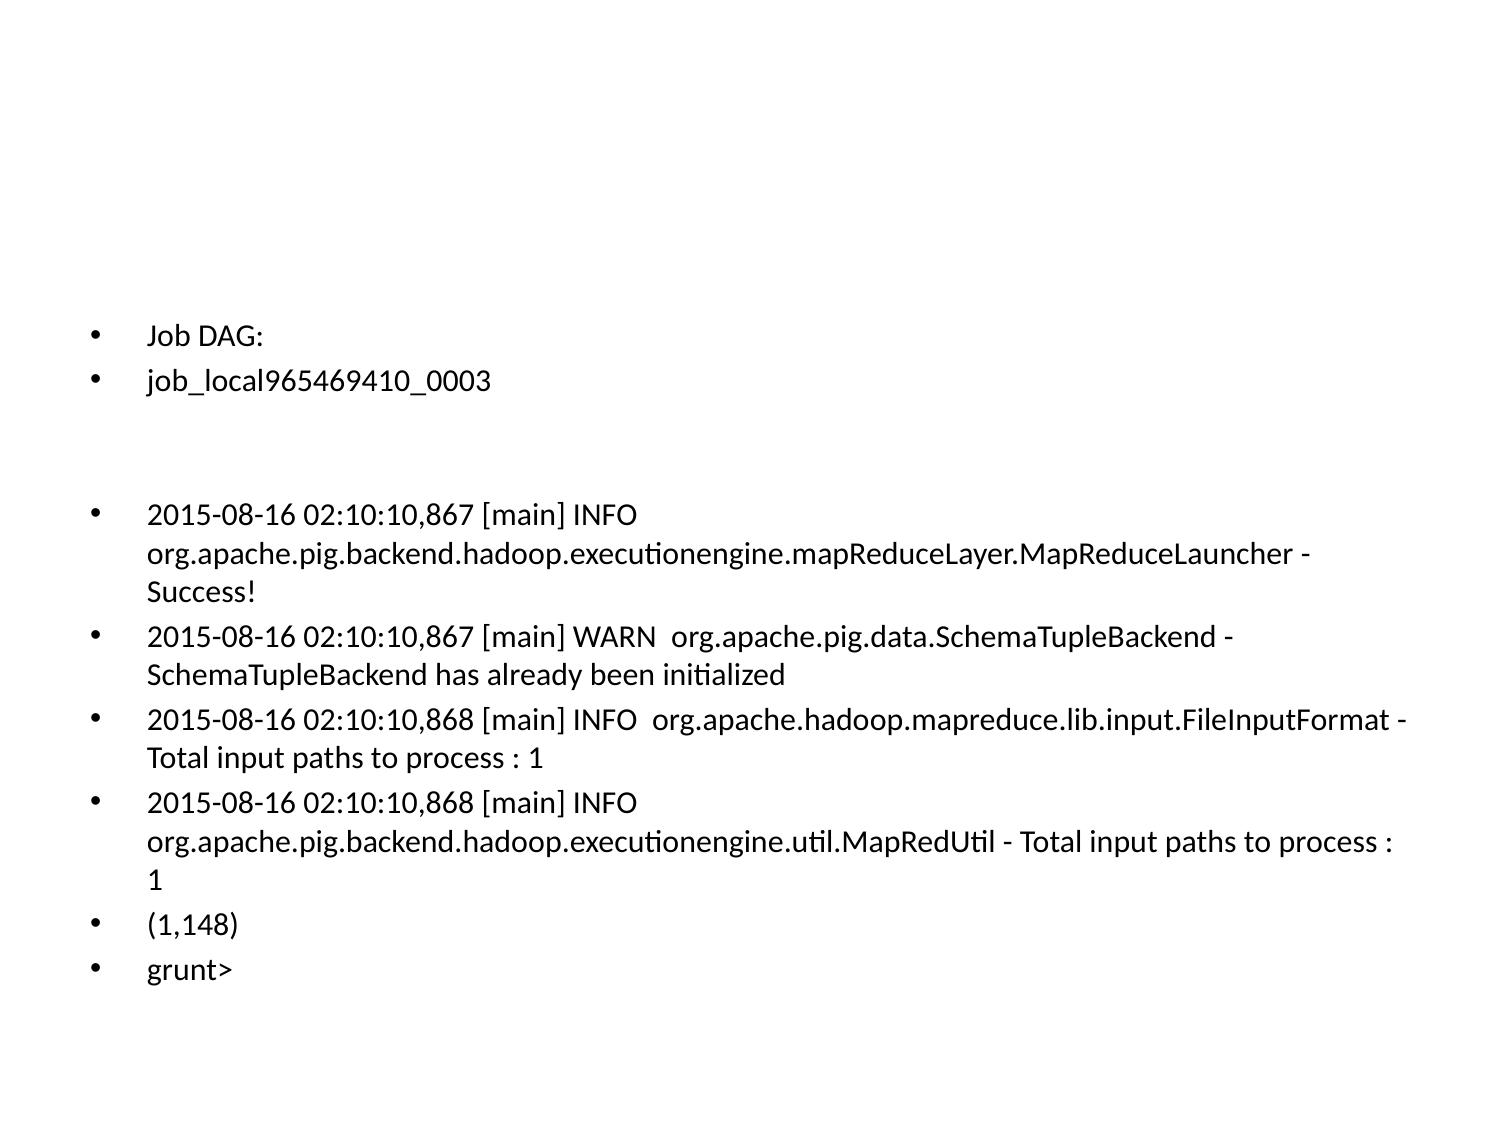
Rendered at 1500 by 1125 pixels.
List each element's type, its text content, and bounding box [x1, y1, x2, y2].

list Job DAG: job_local965469410_0003 2015-08-16 02:10:10,867 [main] INFO org.apache.pig.backend.hadoop.executionengine.mapReduceLayer.MapReduceLauncher - Success! 2015-08-16 02:10:10,867 [main] WARN org.apache.pig.data.SchemaTupleBackend - SchemaTupleBackend has already been initialized 2015-08-16 02:10:10,868 [main] INFO org.apache.hadoop.mapreduce.lib.input.FileInputFormat - Total input paths to process : 1 2015-08-16 02:10:10,868 [main] INFO org.apache.pig.backend.hadoop.executionengine.util.MapRedUtil - Total input paths to process : 1 (1,148) grunt> [75, 262, 1425, 1005]
